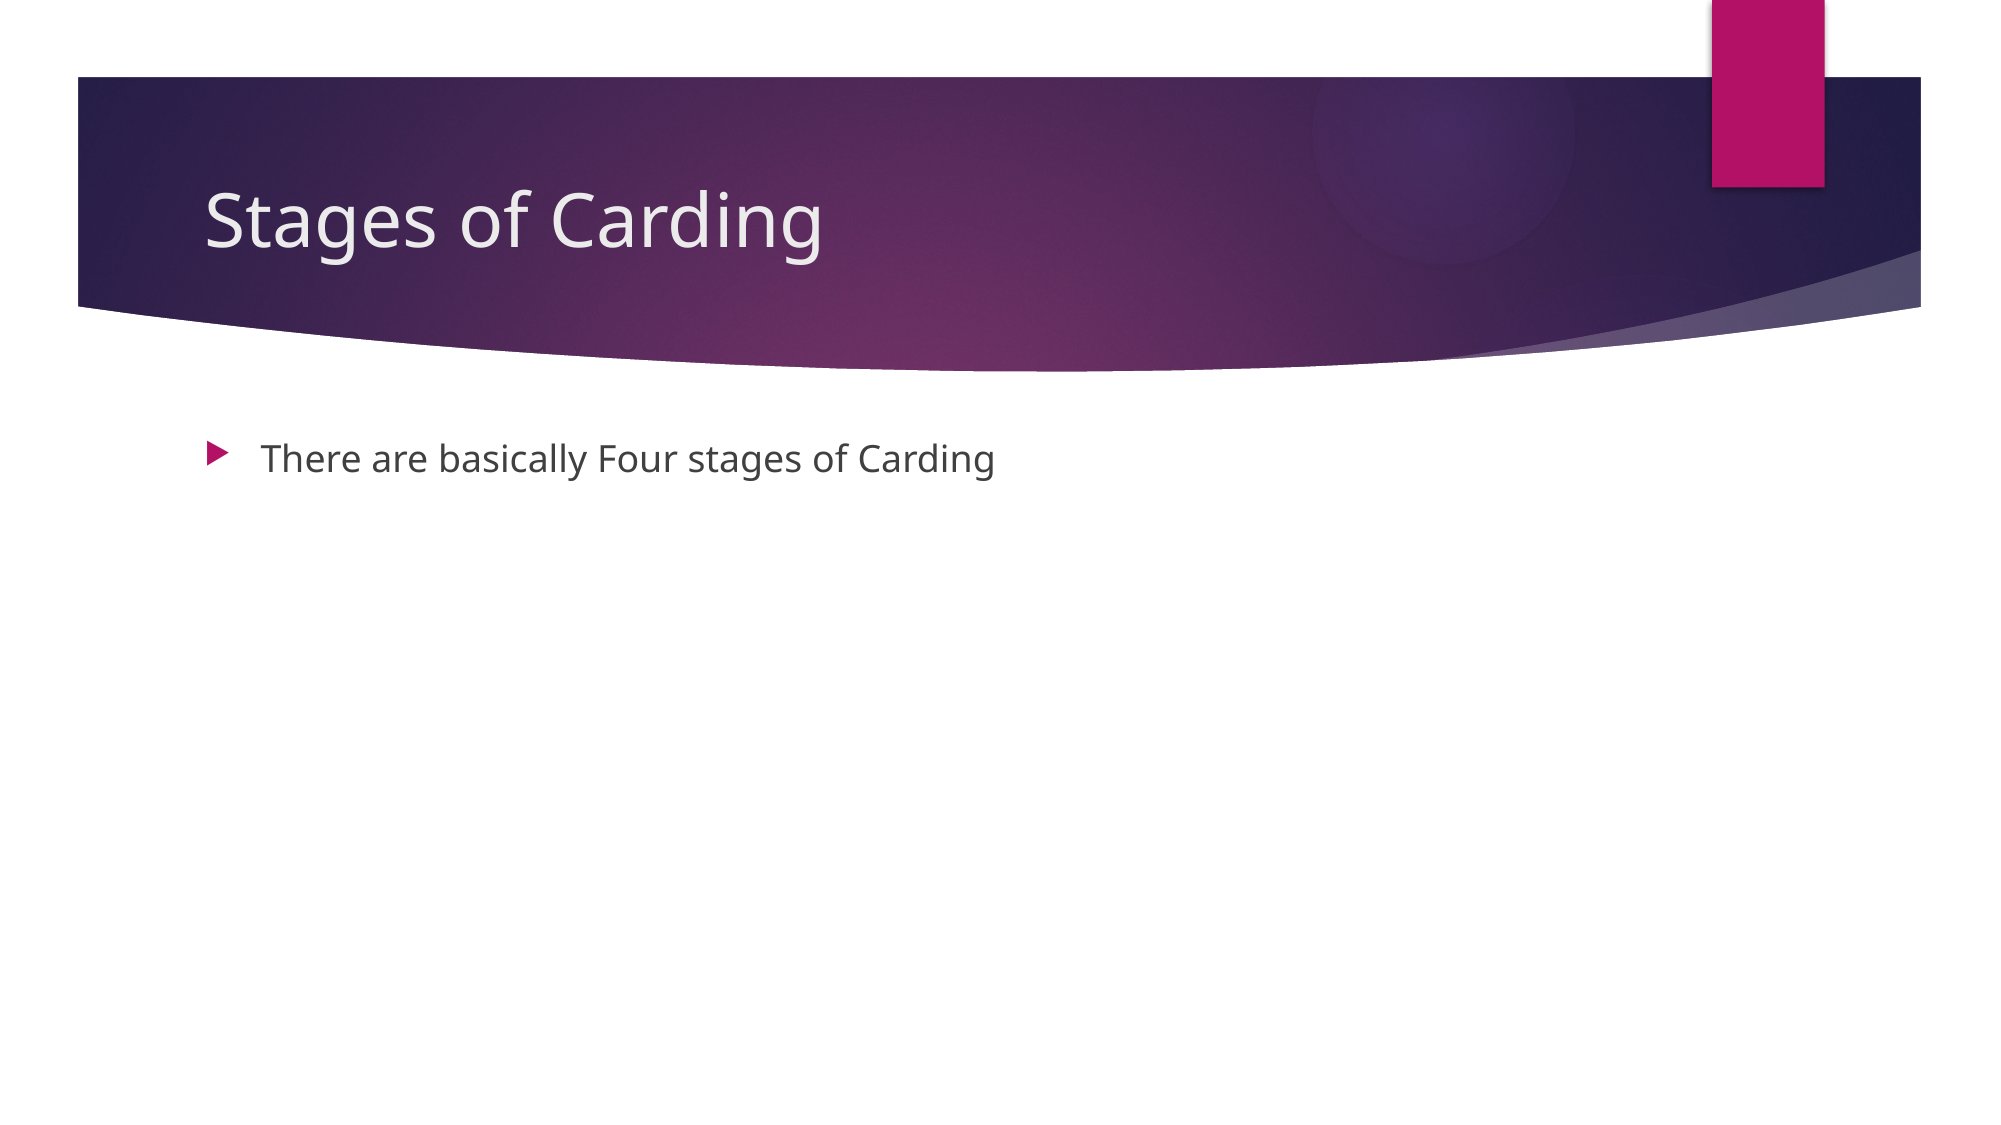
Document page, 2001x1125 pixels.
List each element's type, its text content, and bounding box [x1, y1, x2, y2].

title Stages of Carding [189, 159, 1627, 276]
list There are basically Four stages of Carding [189, 427, 1638, 988]
